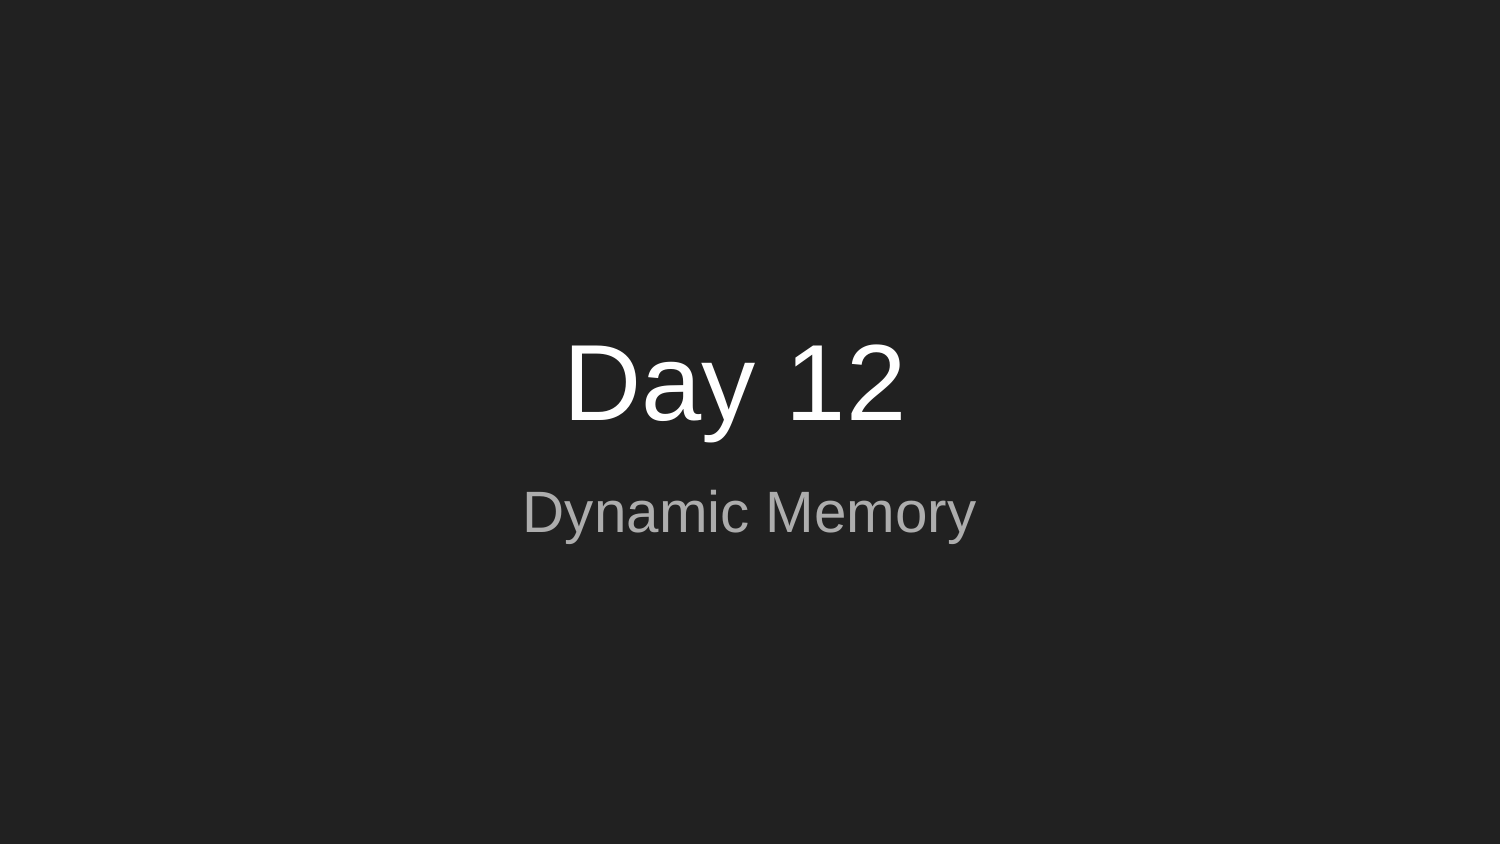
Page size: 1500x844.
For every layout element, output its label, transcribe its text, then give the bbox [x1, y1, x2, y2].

subtitle Dynamic Memory [51, 464, 1449, 595]
title Day 12 [51, 122, 1449, 459]
